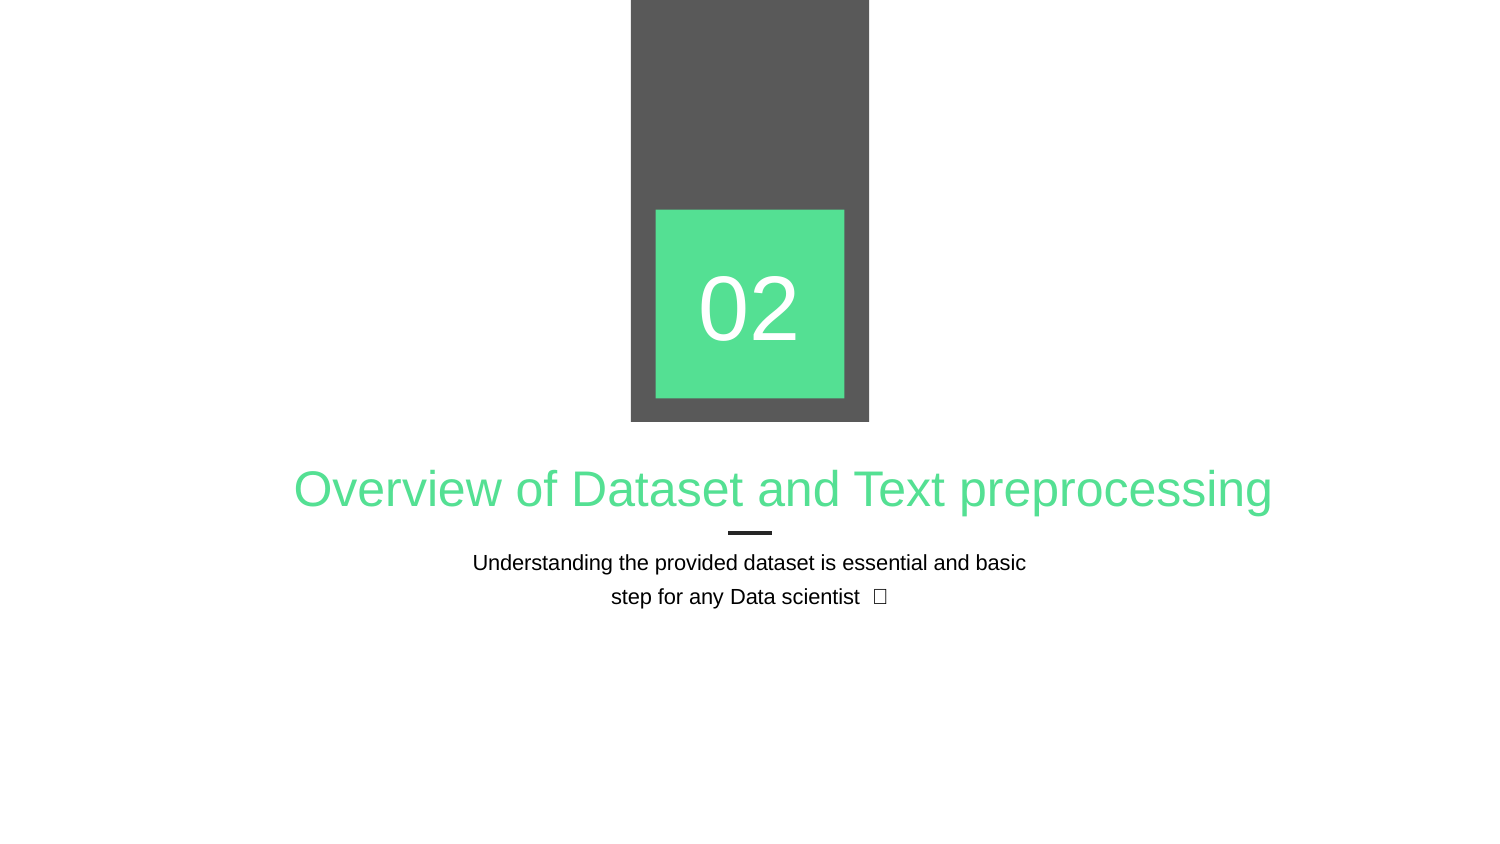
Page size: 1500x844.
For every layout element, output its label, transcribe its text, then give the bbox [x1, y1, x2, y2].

text_box Understanding the provided dataset is essential and basic step for any Data scientist 🤓 [441, 532, 1059, 616]
text_box Overview of Dataset and Text preprocessing [278, 430, 1289, 524]
text_box [630, 0, 870, 423]
text_box 02 [655, 208, 845, 399]
